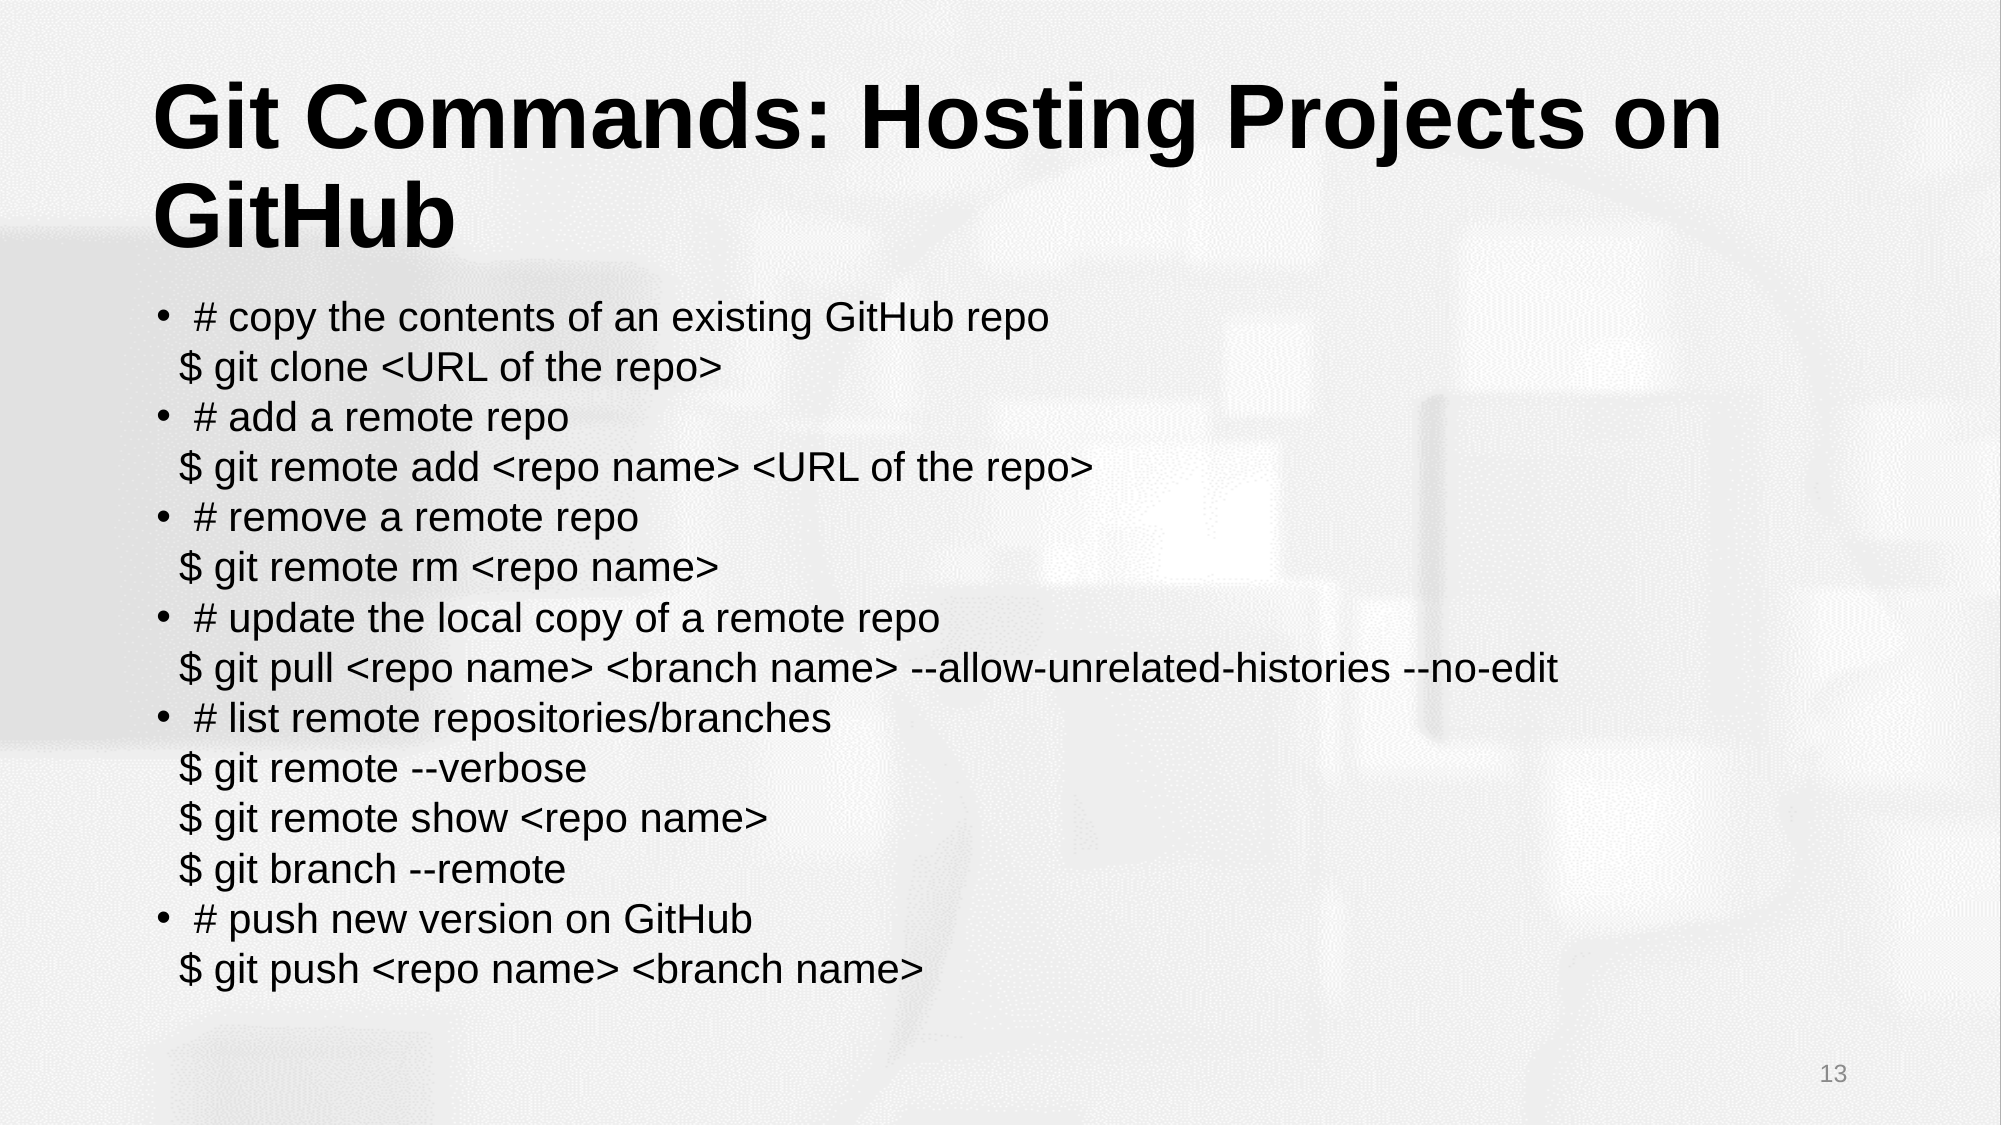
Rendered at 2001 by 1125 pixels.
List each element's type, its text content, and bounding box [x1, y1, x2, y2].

slide_number 13 [1412, 1042, 1863, 1103]
picture [0, 0, 2001, 1125]
title Git Commands: Hosting Projects on GitHub [137, 59, 1863, 278]
list # copy the contents of an existing GitHub repo $ git clone <URL of the repo> # add a remote repo $ git remote add <repo name> <URL of the repo> # remove a remote repo $ git remote rm <repo name> # update the local copy of a remote repo $ git pull <repo name> <branch name> --allow-unrelated-histories --no-edit # list remote repositories/branches $ git remote --verbose $ git remote show <repo name> $ git branch --remote # push new version on GitHub $ git push <repo name> <branch name> [141, 287, 1867, 1001]
